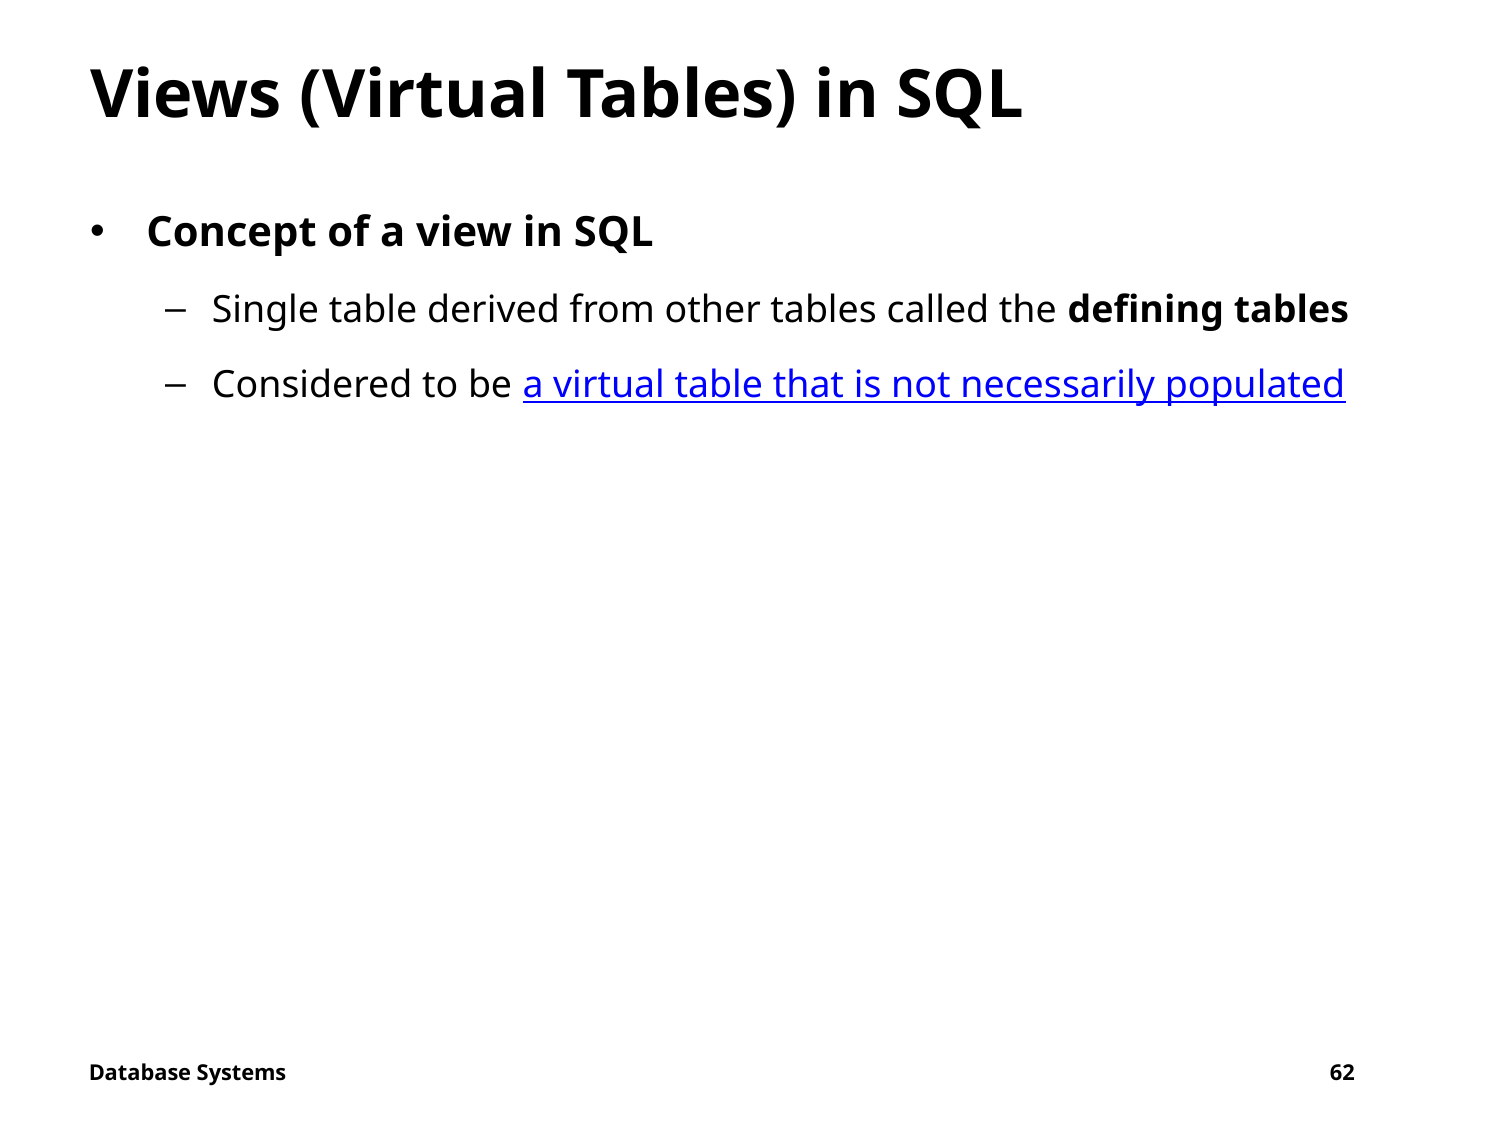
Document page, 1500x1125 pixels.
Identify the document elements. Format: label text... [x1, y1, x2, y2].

list Concept of a view in SQL Single table derived from other tables called the defining tables Considered to be a virtual table that is not necessarily populated [75, 172, 1425, 1047]
title Views (Virtual Tables) in SQL [75, 45, 1425, 138]
